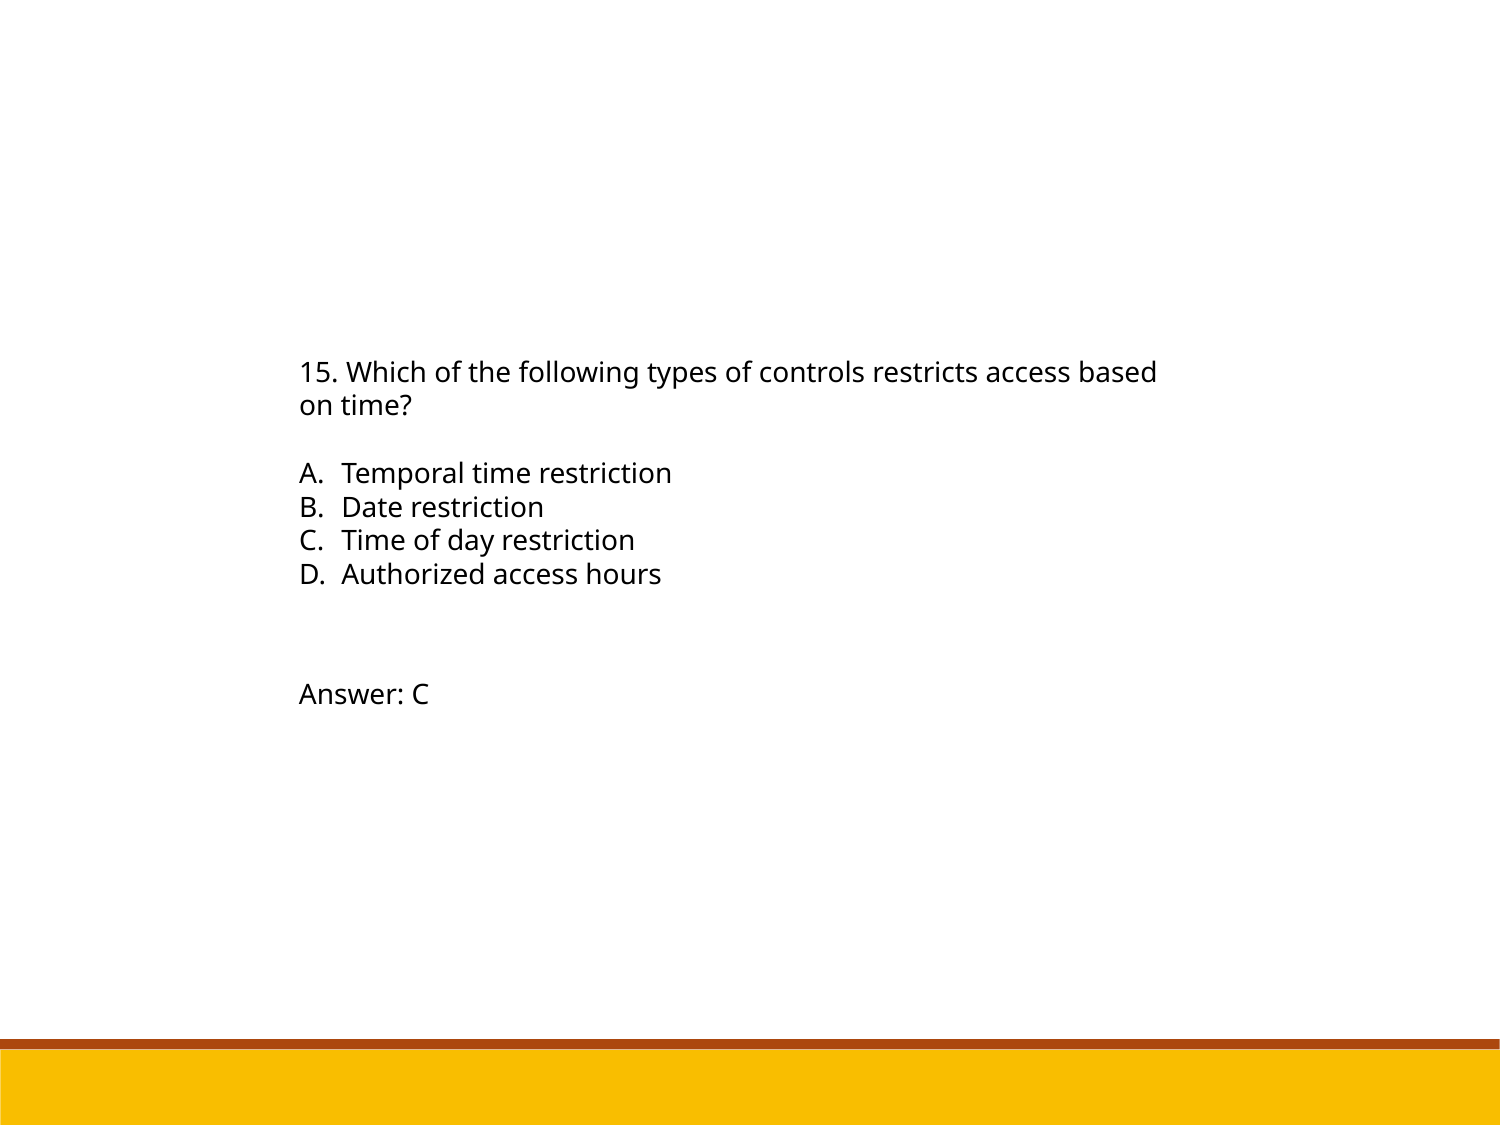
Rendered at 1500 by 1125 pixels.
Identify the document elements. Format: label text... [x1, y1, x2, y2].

text_box Answer: C [284, 668, 1313, 718]
text_box 15. Which of the following types of controls restricts access based on time? Temporal time restriction Date restriction Time of day restriction Authorized access hours [284, 346, 1188, 598]
